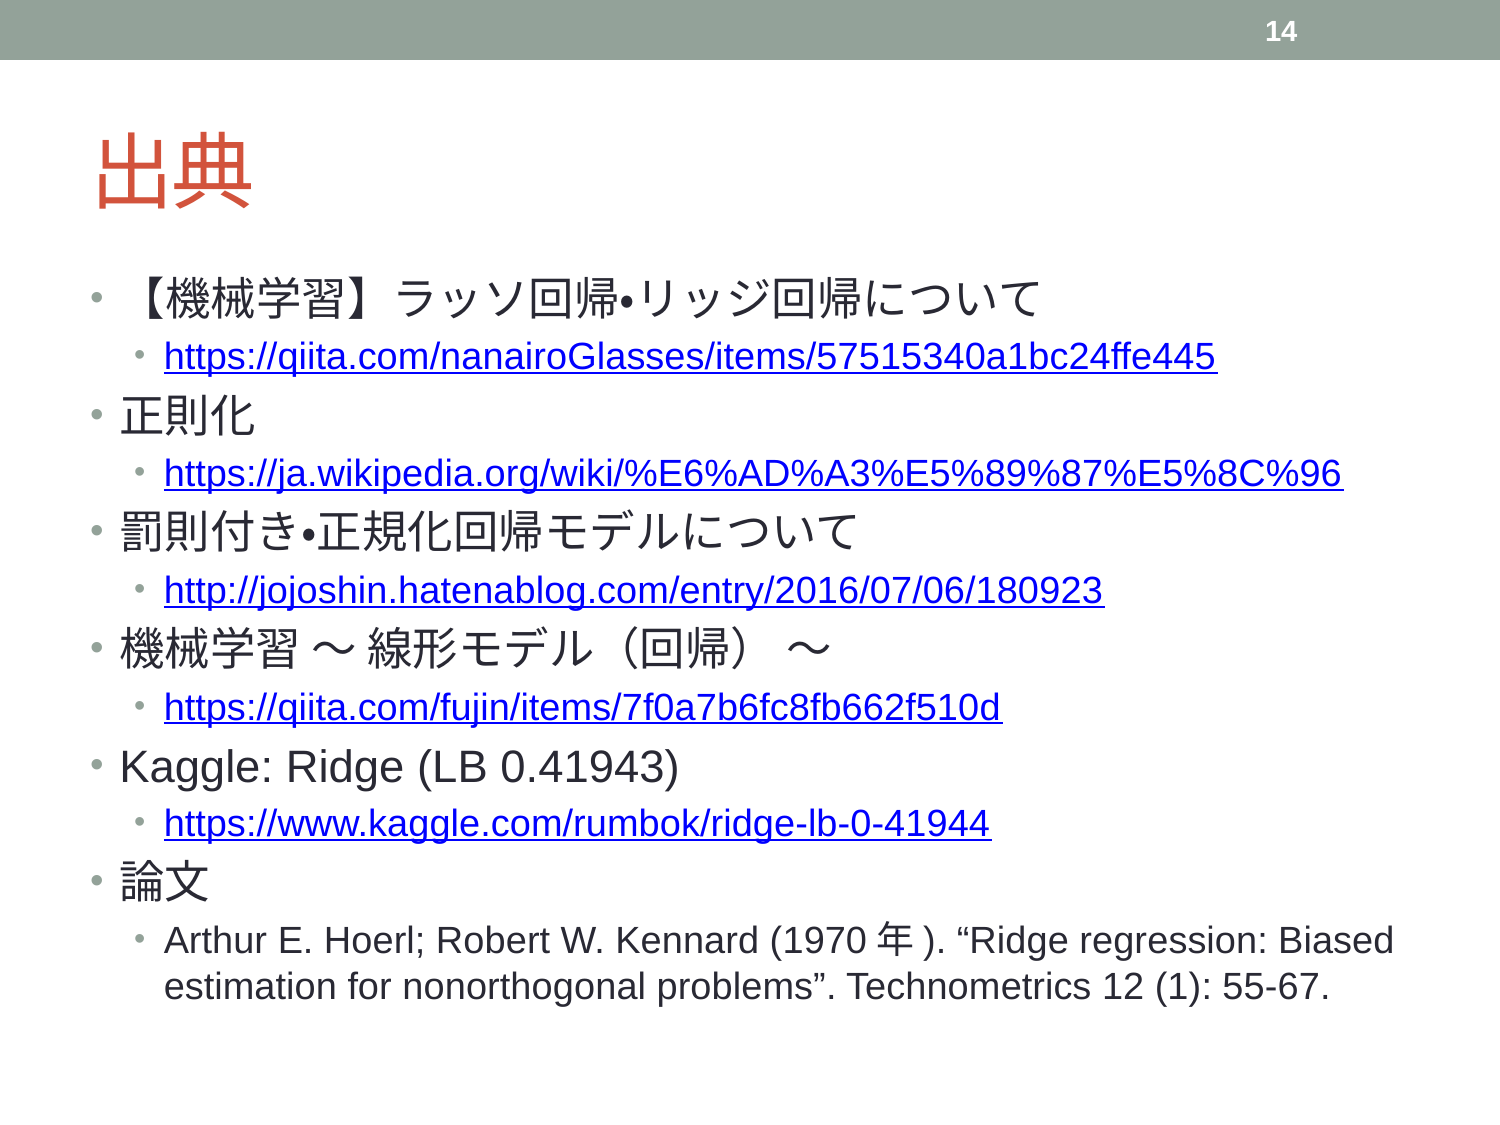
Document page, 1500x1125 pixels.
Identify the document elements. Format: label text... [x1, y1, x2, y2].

title 出典 [75, 87, 1425, 250]
list 【機械学習】ラッソ回帰・リッジ回帰について https://qiita.com/nanairoGlasses/items/57515340a1bc24ffe445 正則化 https://ja.wikipedia.org/wiki/%E6%AD%A3%E5%89%87%E5%8C%96 罰則付き・正規化回帰モデルについて http://jojoshin.hatenablog.com/entry/2016/07/06/180923 機械学習 〜 線形モデル（回帰） 〜 https://qiita.com/fujin/items/7f0a7b6fc8fb662f510d Kaggle: Ridge (LB 0.41943) https://www.kaggle.com/rumbok/ridge-lb-0-41944 論文 Arthur E. Hoerl; Robert W. Kennard (1970年). “Ridge regression: Biased estimation for nonorthogonal problems”. Technometrics 12 (1): 55-67. [75, 262, 1425, 1063]
slide_number 14 [1250, 3, 1425, 57]
